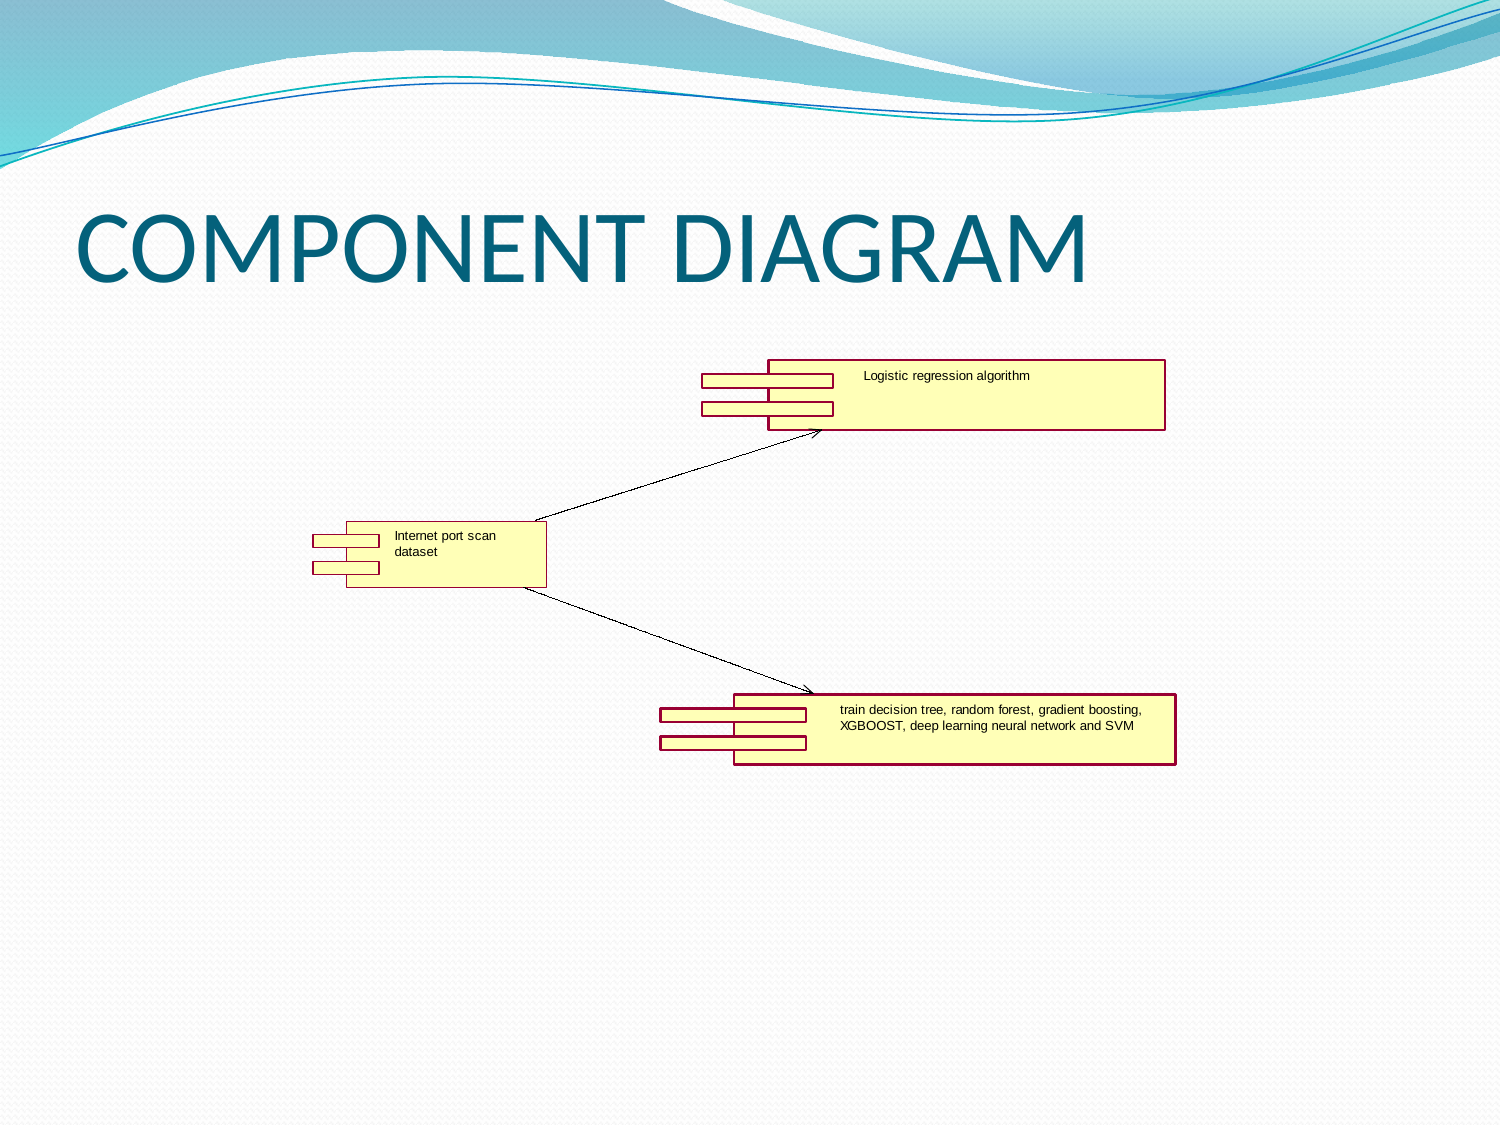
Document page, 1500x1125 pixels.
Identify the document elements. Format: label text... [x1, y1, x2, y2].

title COMPONENT DIAGRAM [75, 115, 1425, 303]
picture [262, 337, 1238, 788]
